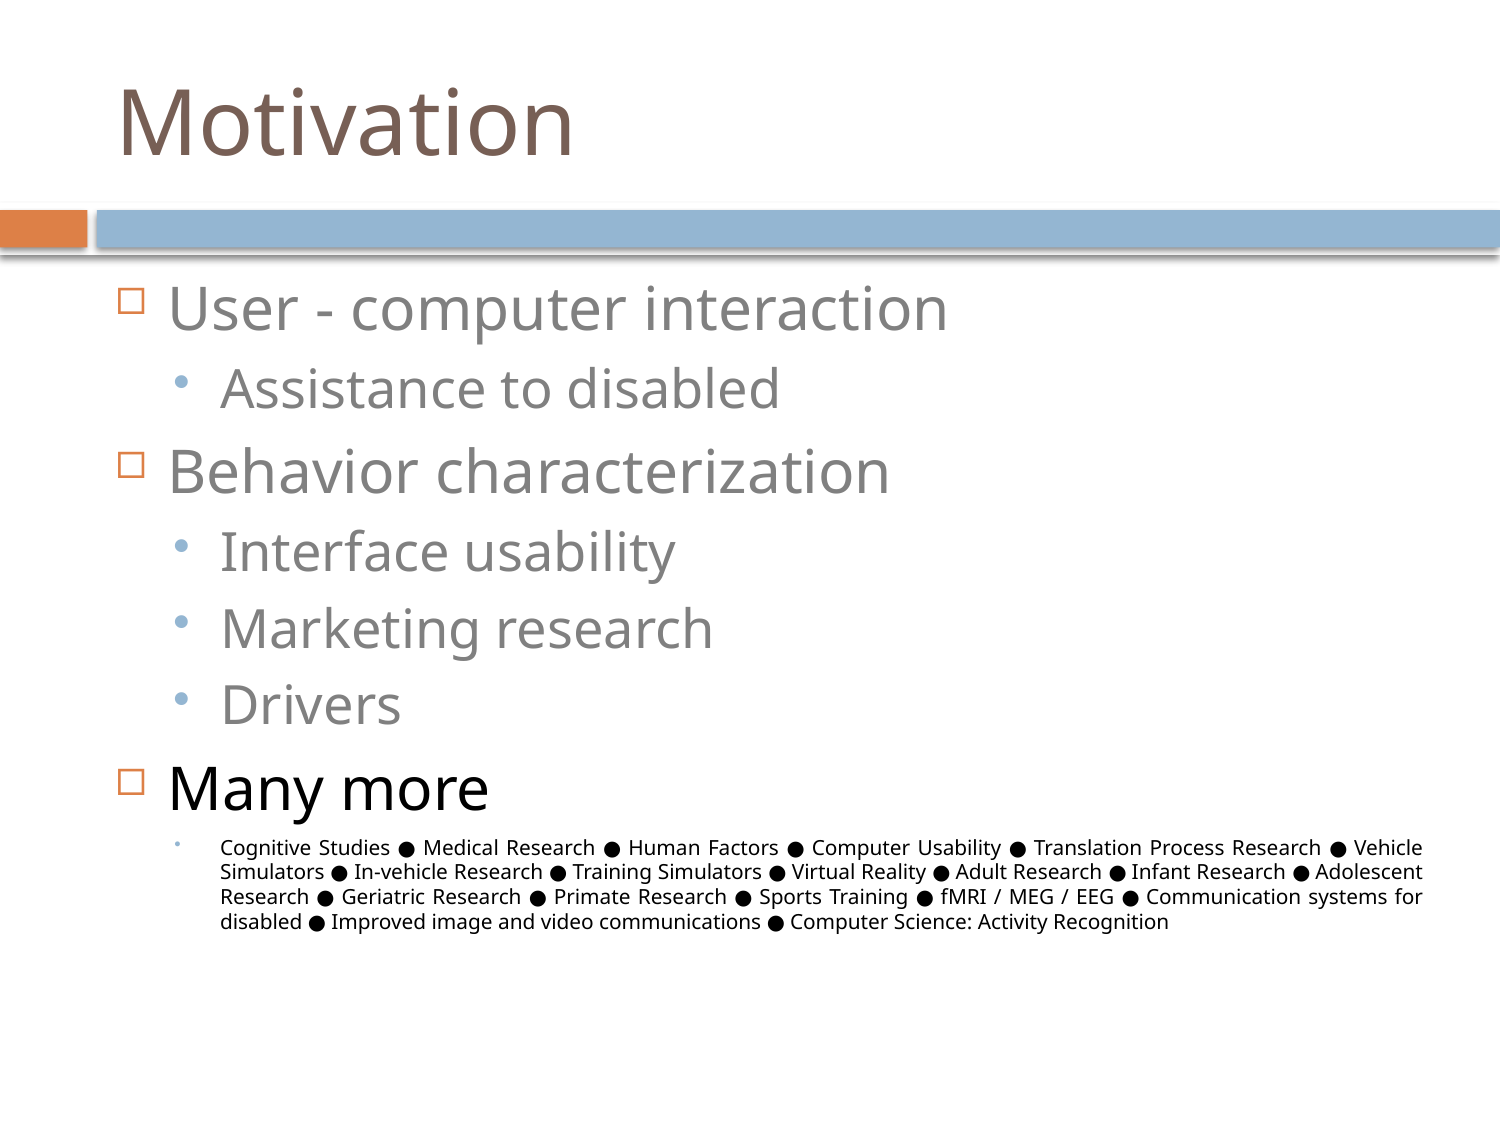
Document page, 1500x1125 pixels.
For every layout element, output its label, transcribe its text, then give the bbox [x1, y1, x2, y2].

list User - computer interaction Assistance to disabled Behavior characterization Interface usability Marketing research Drivers Many more Cognitive Studies ● Medical Research ● Human Factors ● Computer Usability ● Translation Process Research ● Vehicle Simulators ● In-vehicle Research ● Training Simulators ● Virtual Reality ● Adult Research ● Infant Research ● Adolescent Research ● Geriatric Research ● Primate Research ● Sports Training ● fMRI / MEG / EEG ● Communication systems for disabled ● Improved image and video communications ● Computer Science: Activity Recognition [100, 262, 1438, 1000]
title Motivation [100, 37, 1438, 200]
